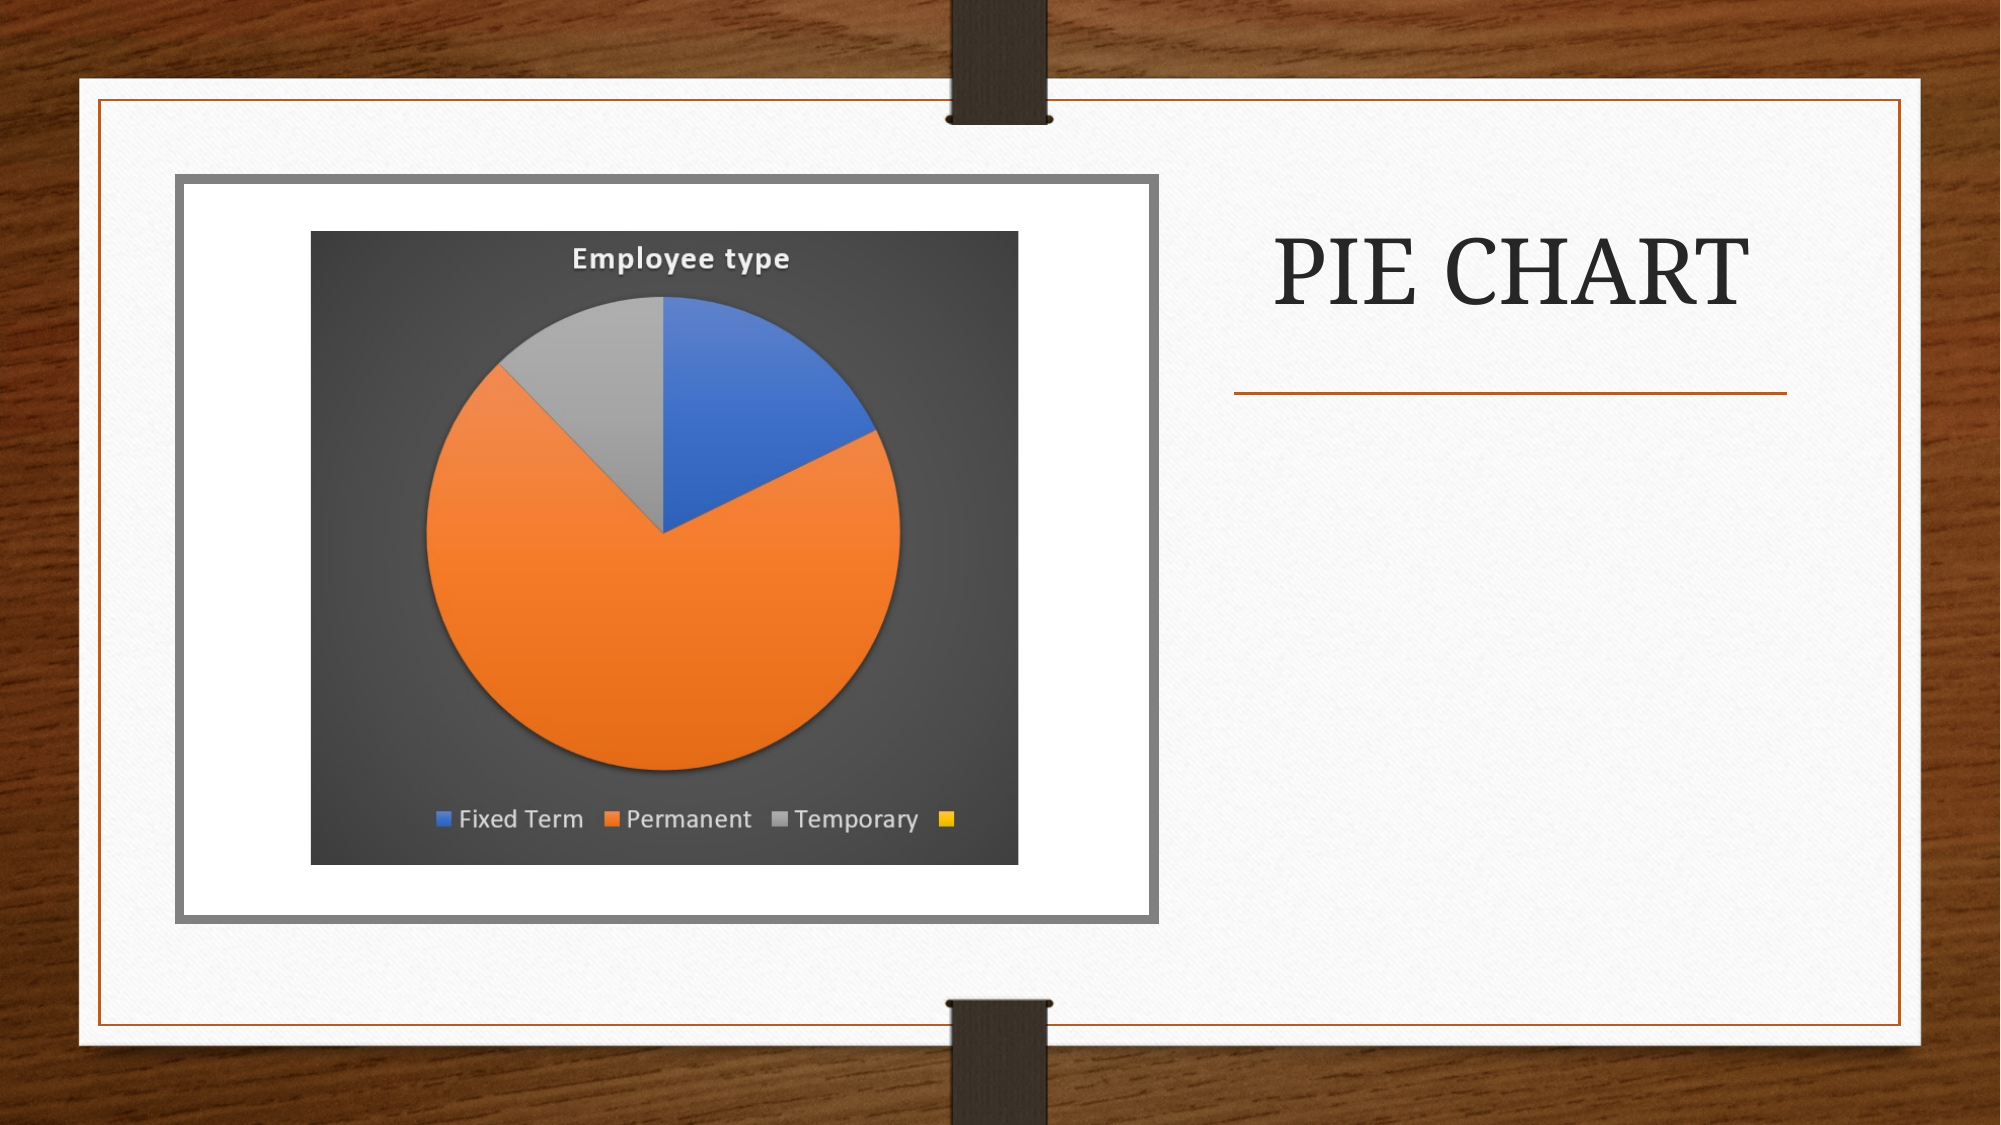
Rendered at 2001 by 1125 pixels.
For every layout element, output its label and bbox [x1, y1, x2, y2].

picture [310, 231, 1019, 865]
text_box [0, 0, 2000, 1125]
